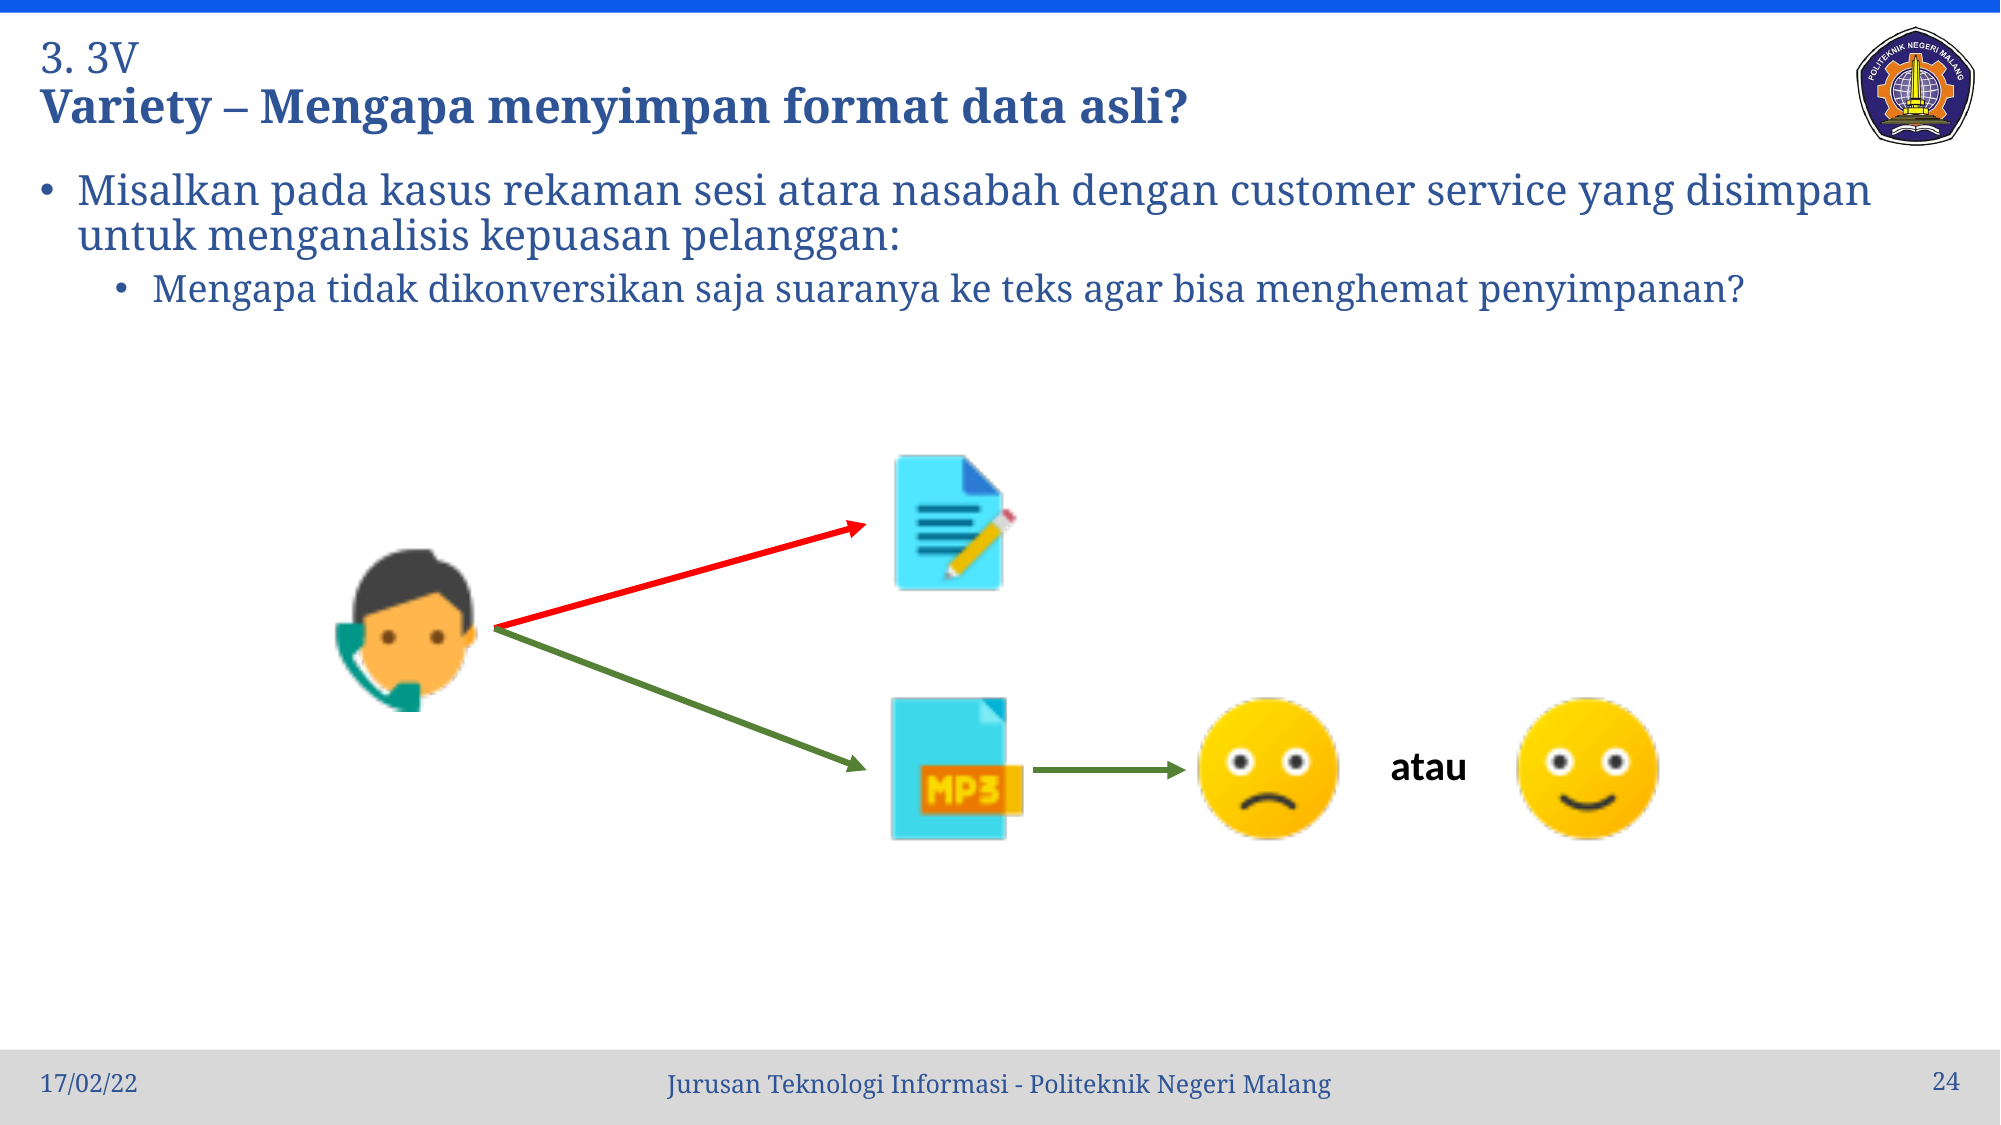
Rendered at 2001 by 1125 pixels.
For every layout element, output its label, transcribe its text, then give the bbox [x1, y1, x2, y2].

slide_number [24, 1052, 475, 1113]
footer Jurusan Teknologi Informasi - Politeknik Negeri Malang [474, 1053, 1525, 1114]
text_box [327, 440, 1673, 854]
list Misalkan pada kasus rekaman sesi atara nasabah dengan customer service yang disimpan untuk menganalisis kepuasan pelanggan: Mengapa tidak dikonversikan saja suaranya ke teks agar bisa menghemat penyimpanan? [24, 161, 1975, 1034]
picture [1856, 26, 1975, 146]
title 3. 3V Variety – Mengapa menyimpan format data asli? [24, 28, 1838, 142]
slide_number 24 [1524, 1052, 1975, 1113]
